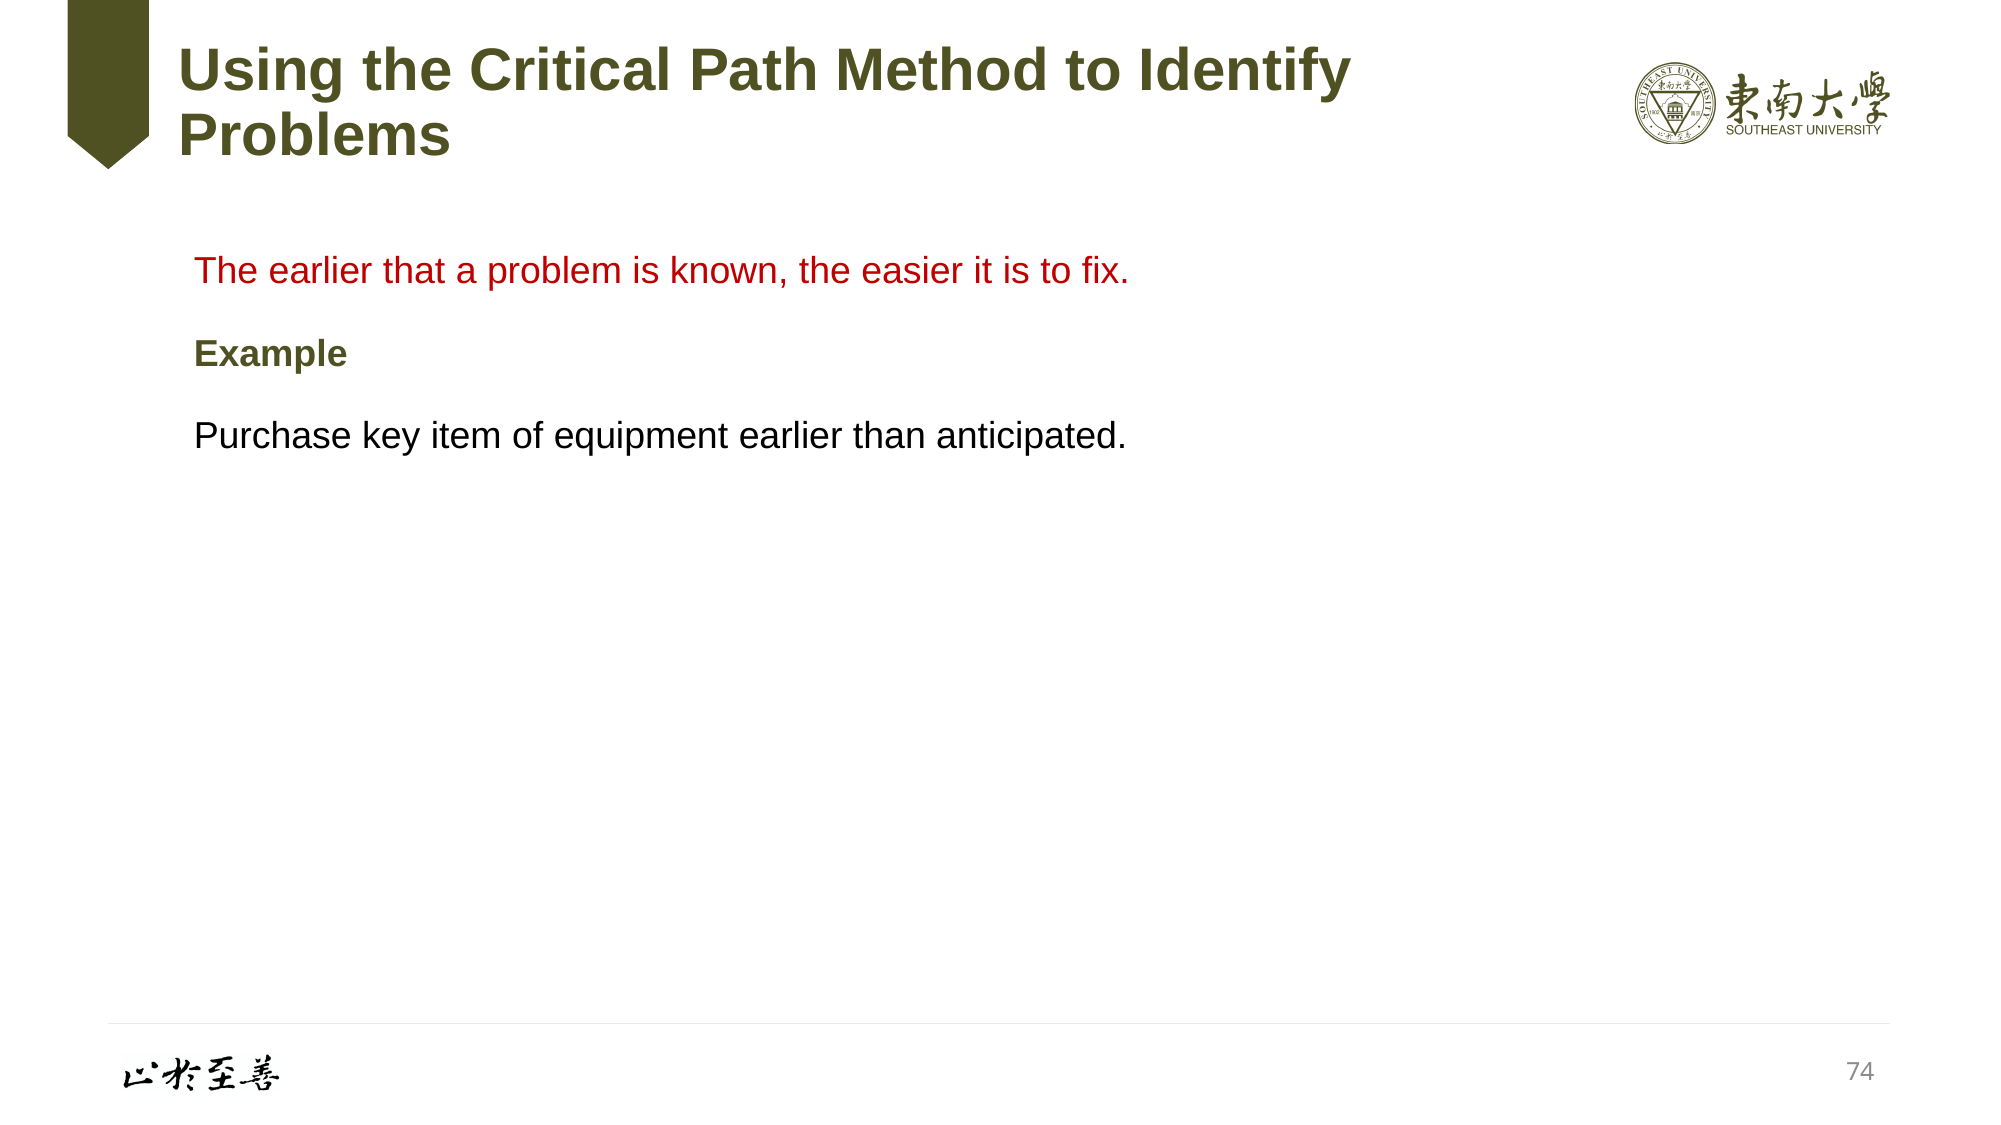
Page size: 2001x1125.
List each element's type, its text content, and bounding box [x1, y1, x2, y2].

slide_number 74 [1439, 1042, 1890, 1103]
picture [122, 1053, 280, 1092]
title Using the Critical Path Method to Identify Problems [179, 39, 1593, 169]
text_box The earlier that a problem is known, the easier it is to fix. Example Purchase key item of equipment earlier than anticipated. [179, 239, 1857, 634]
